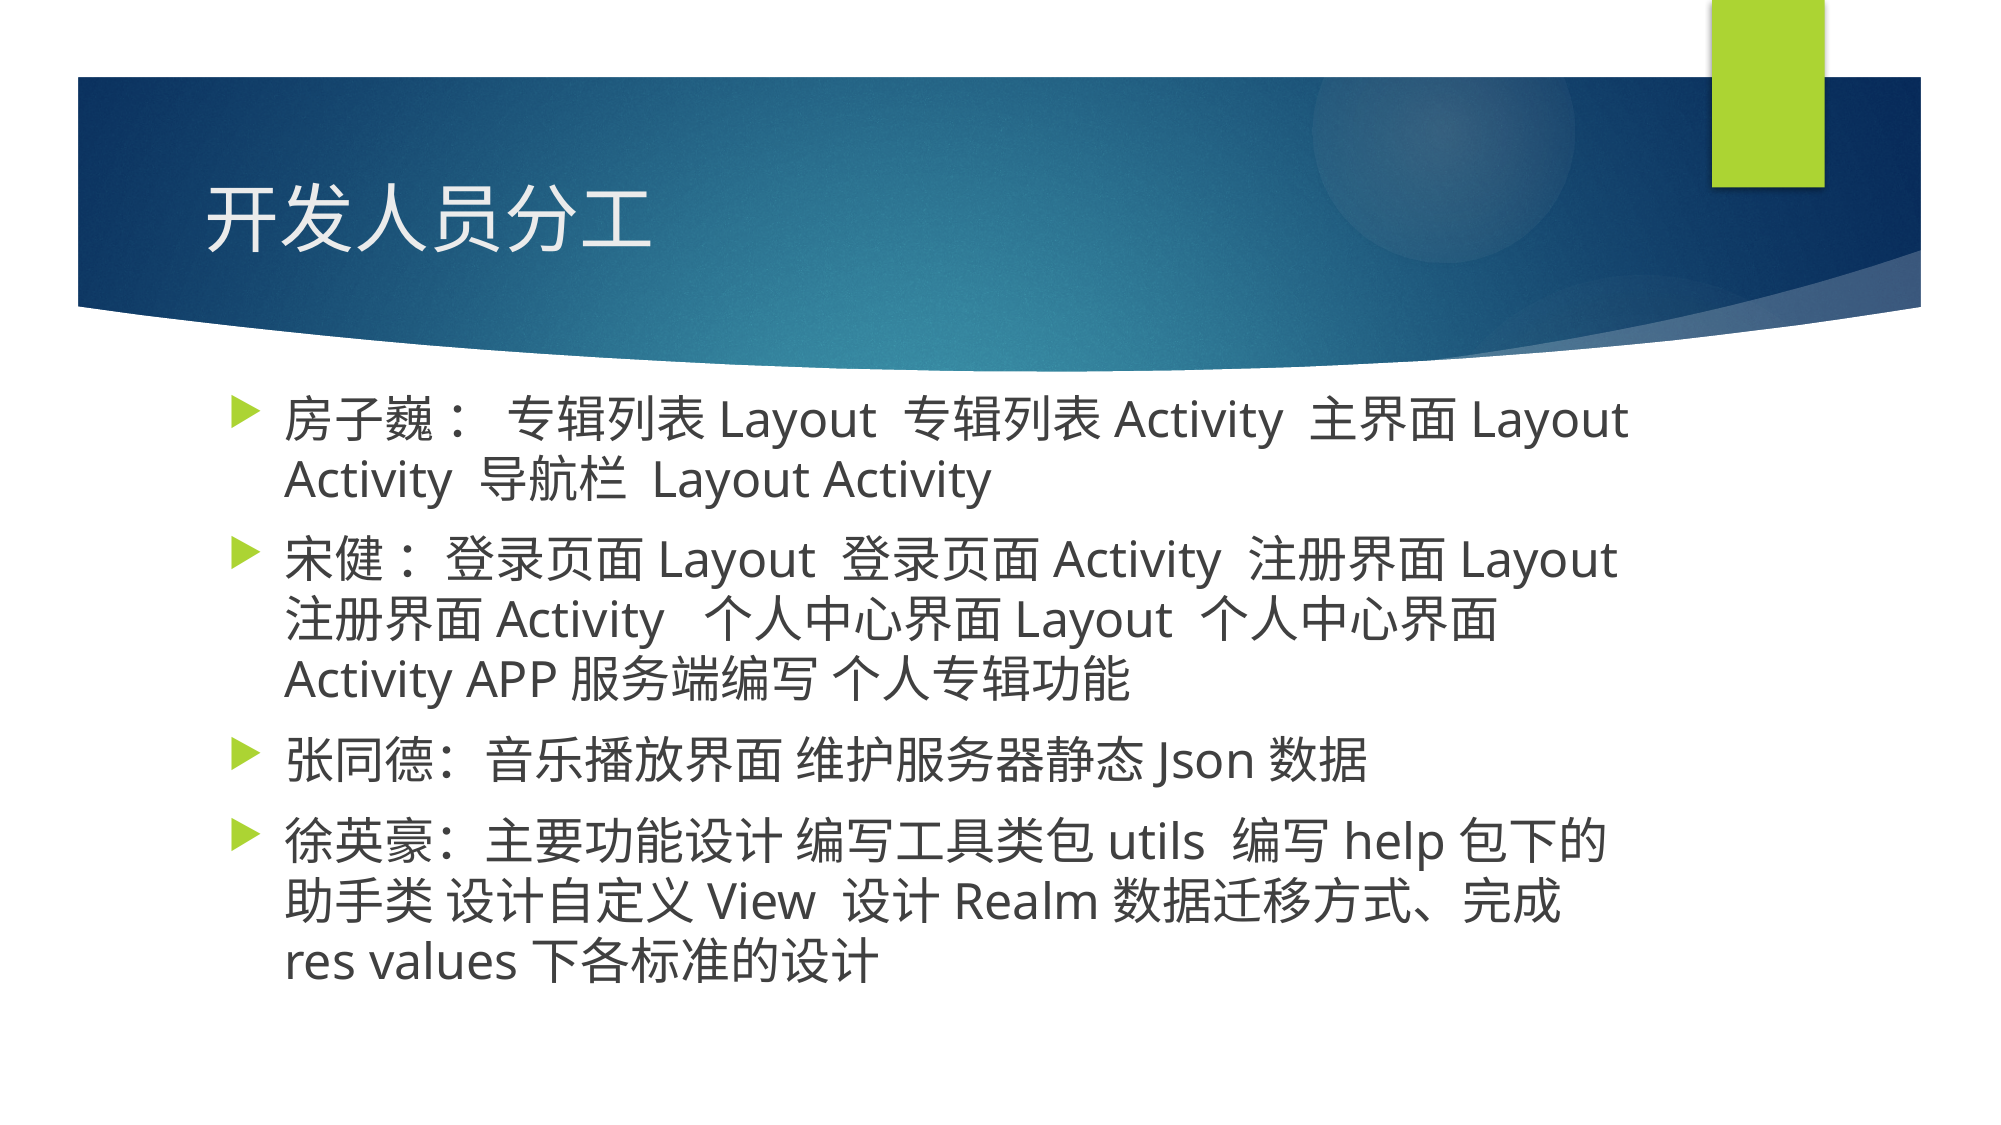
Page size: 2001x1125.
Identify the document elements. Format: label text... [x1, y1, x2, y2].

list 房子巍 ： 专辑列表Layout 专辑列表Activity 主界面Layout Activity 导航栏 Layout Activity 宋健 ：登录页面Layout 登录页面Activity 注册界面Layout 注册界面Activity 个人中心界面Layout 个人中心界面Activity APP服务端编写 个人专辑功能 张同德：音乐播放界面 维护服务器静态Json数据 徐英豪：主要功能设计 编写工具类包utils 编写help包下的助手类 设计自定义View 设计Realm数据迁移方式、完成res values下各标准的设计 [212, 379, 1650, 1028]
title 开发人员分工 [189, 158, 1627, 275]
